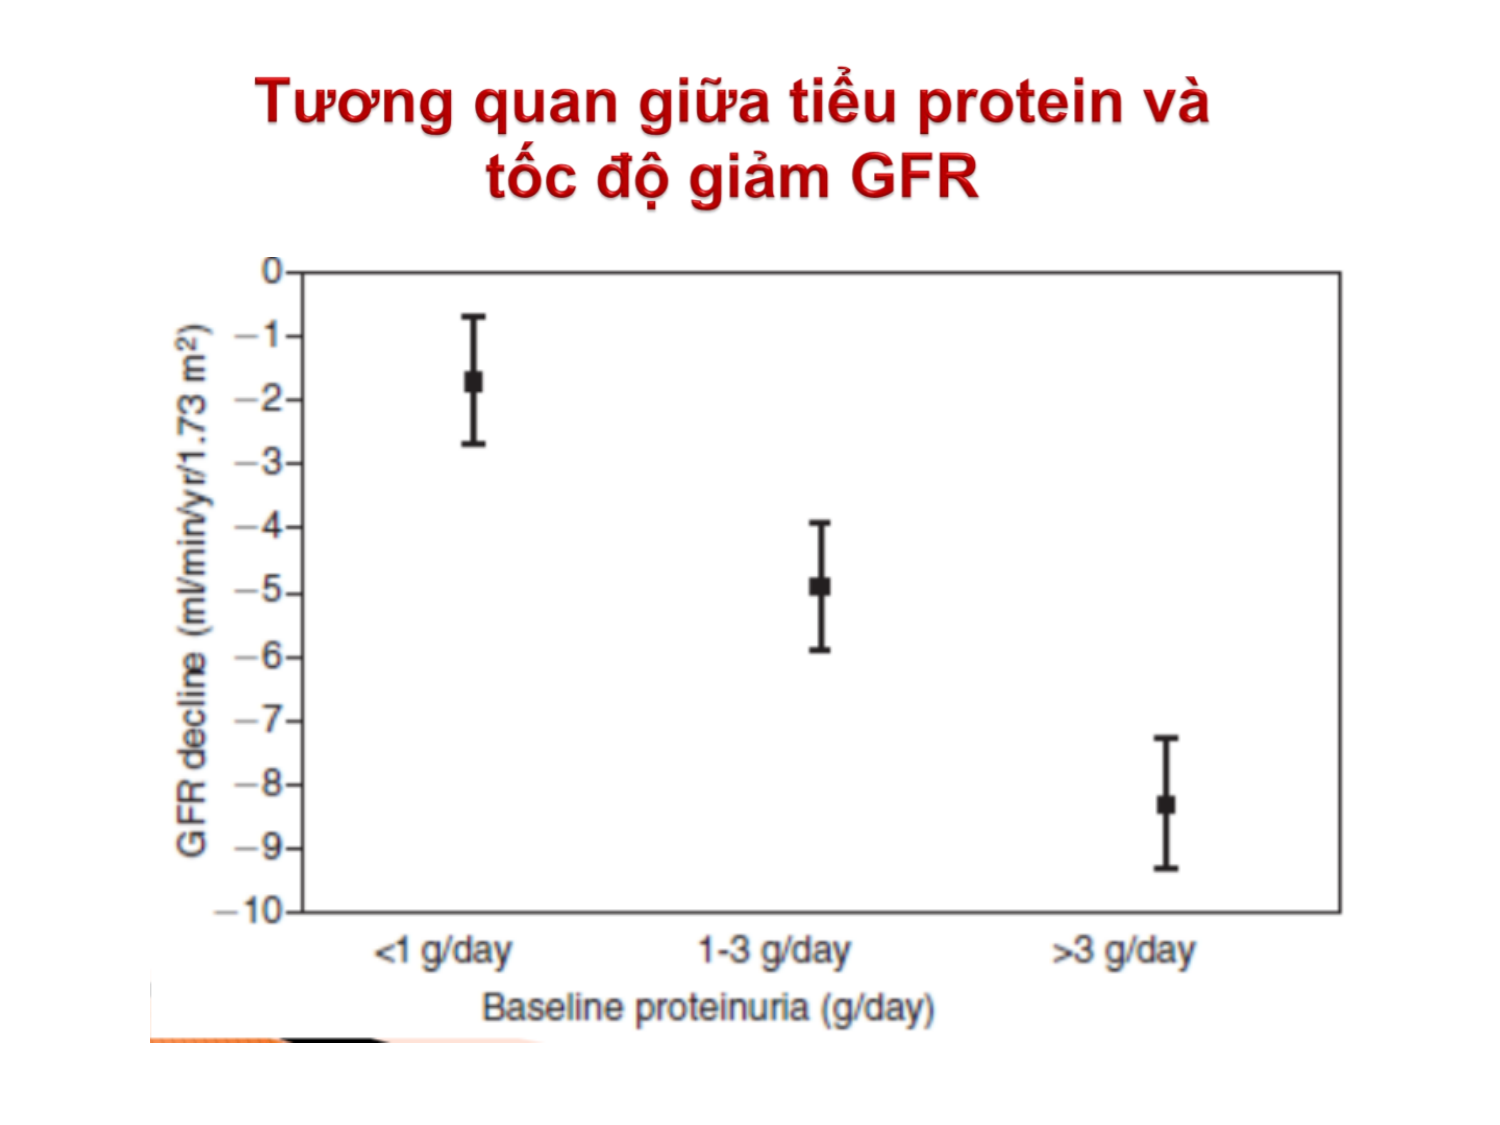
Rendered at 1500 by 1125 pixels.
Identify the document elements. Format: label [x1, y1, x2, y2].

picture [149, 256, 1413, 1043]
picture [227, 49, 1269, 221]
